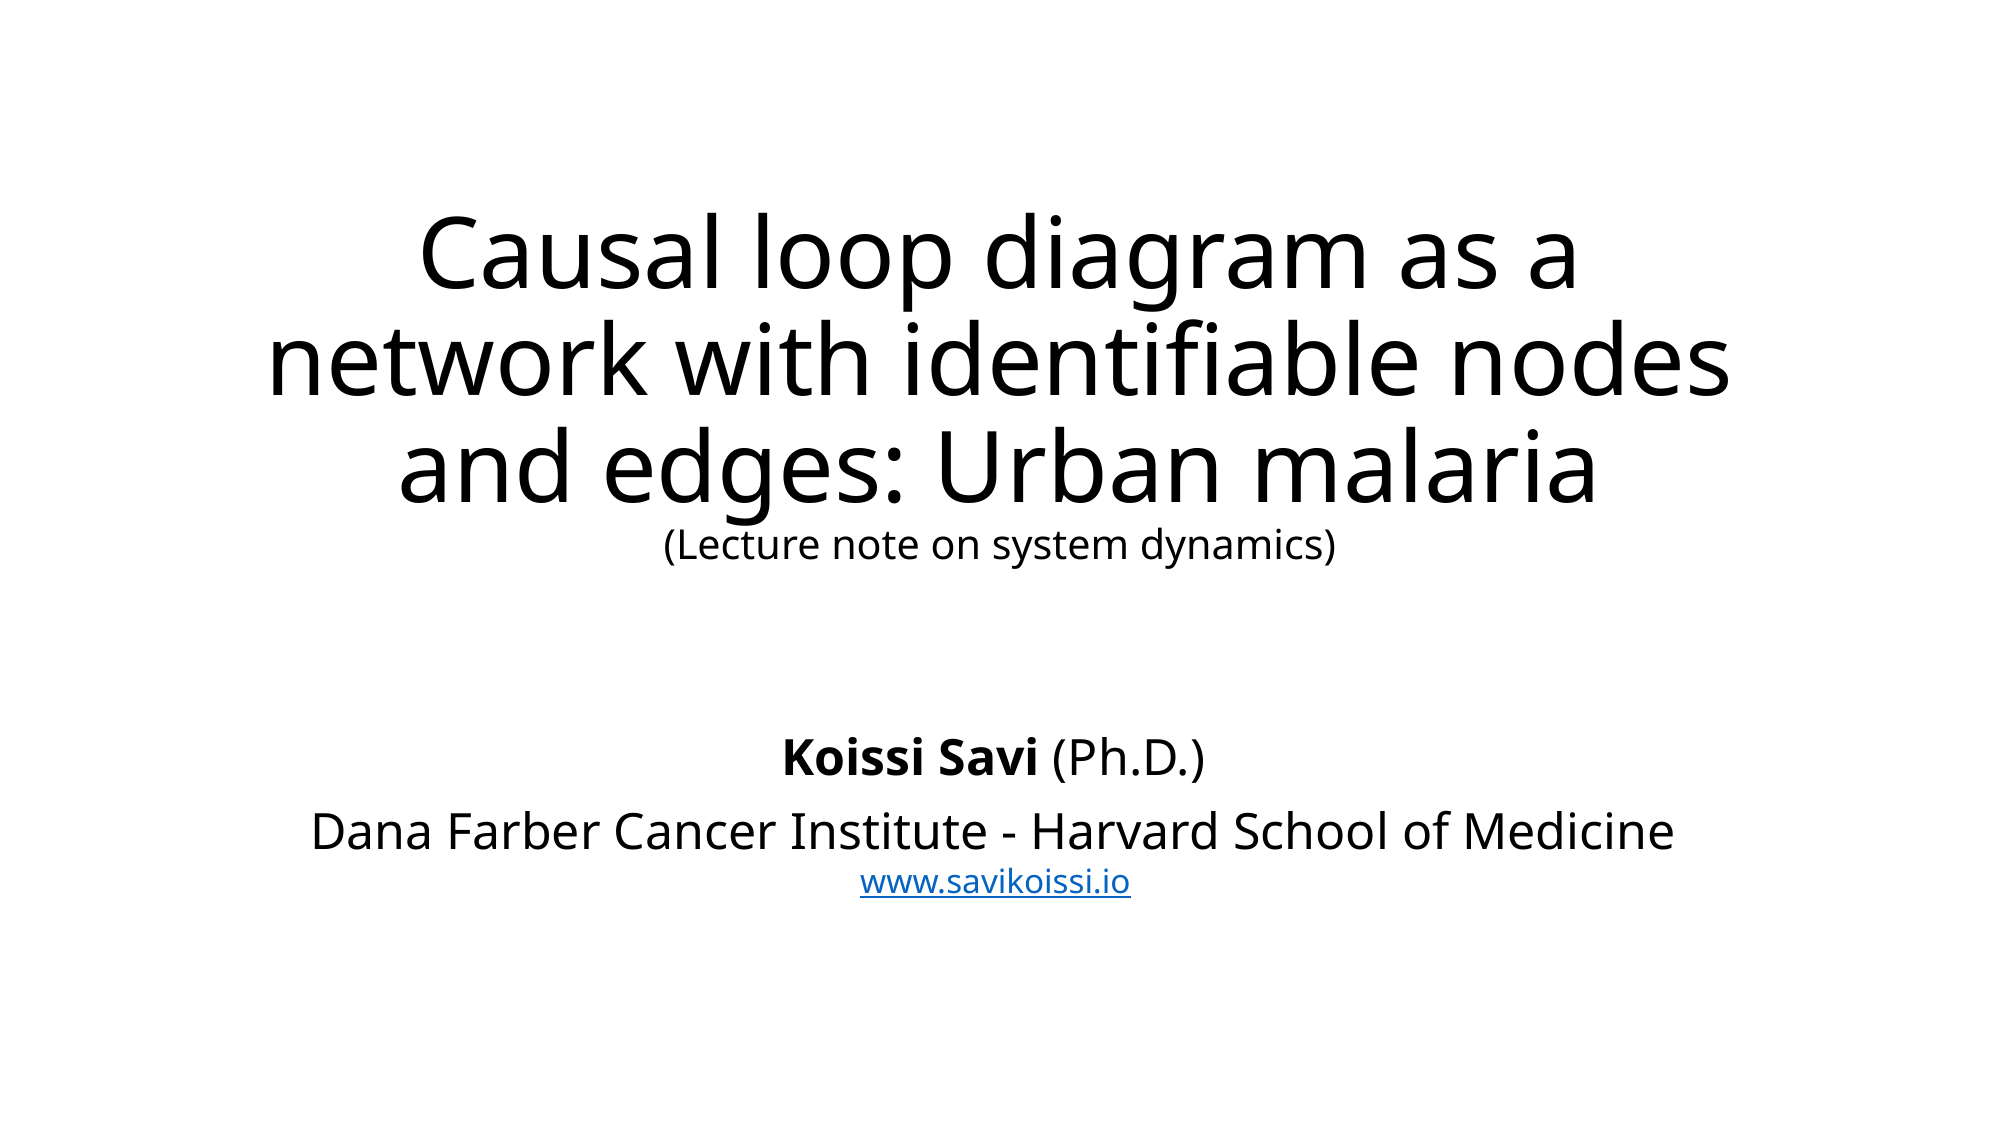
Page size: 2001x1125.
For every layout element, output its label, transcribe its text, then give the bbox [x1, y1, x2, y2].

title Causal loop diagram as a network with identifiable nodes and edges: Urban malaria (Lecture note on system dynamics) [249, 184, 1750, 576]
subtitle Koissi Savi (Ph.D.) Dana Farber Cancer Institute - Harvard School of Medicine www.savikoissi.io [249, 724, 1750, 997]
